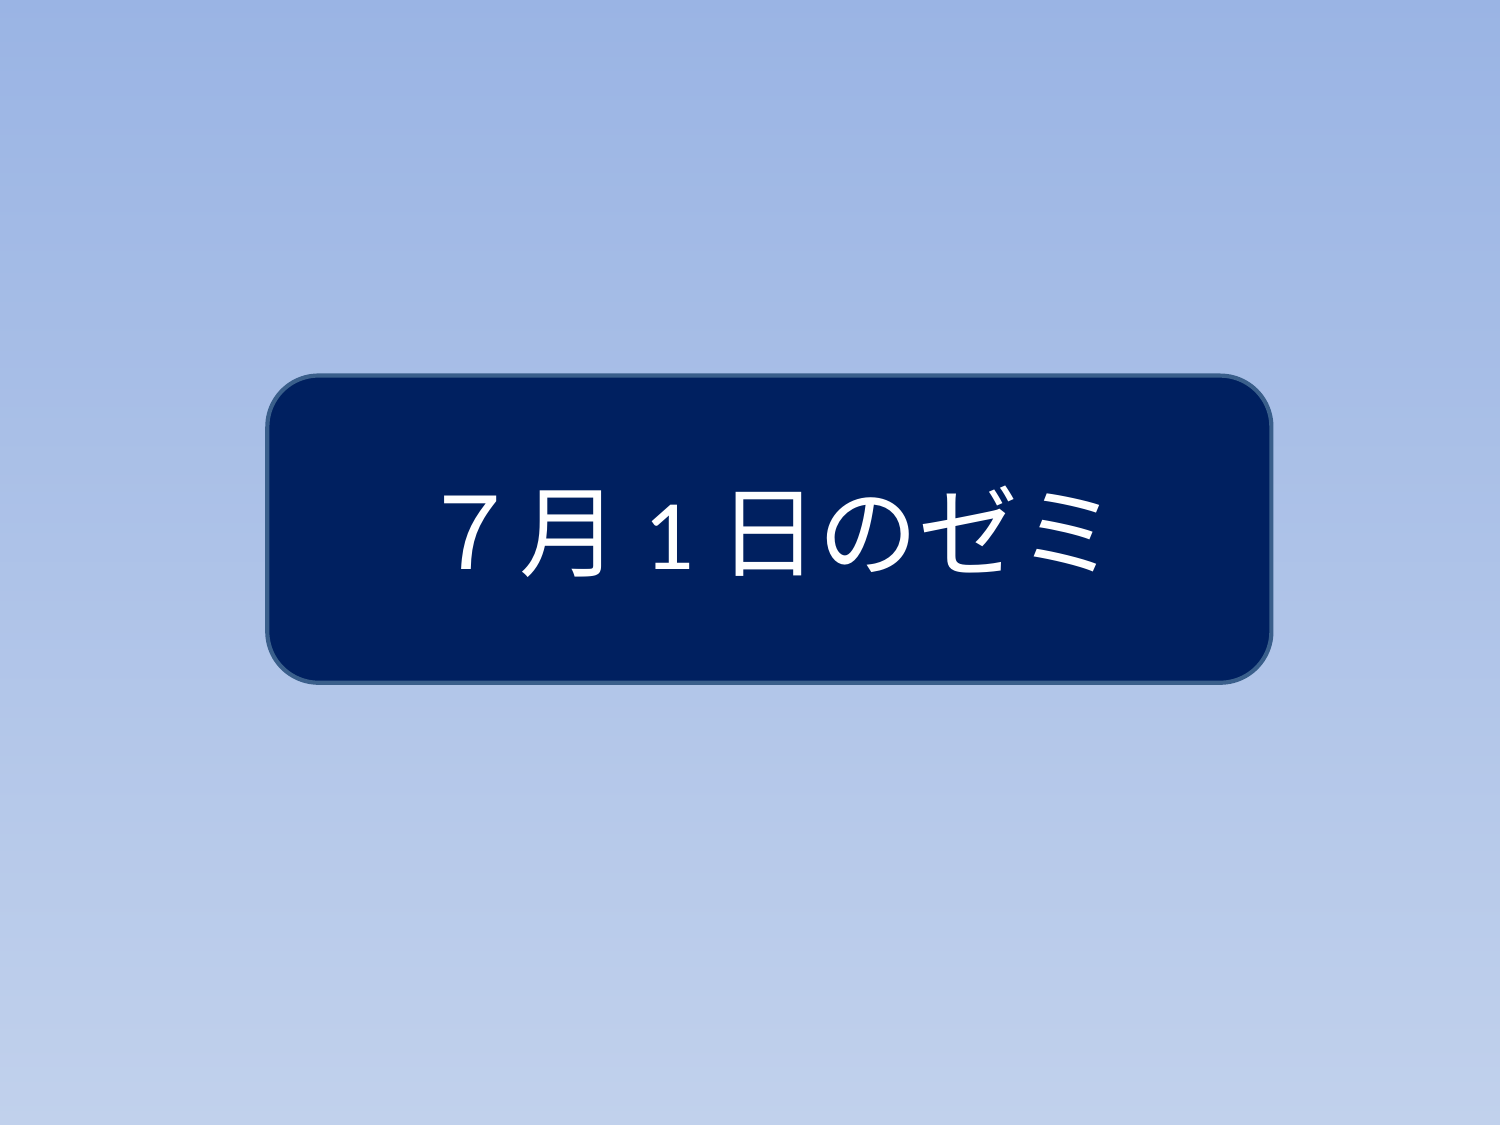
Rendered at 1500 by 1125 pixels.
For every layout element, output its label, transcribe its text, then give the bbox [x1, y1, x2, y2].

text_box ７月1日のゼミ [265, 373, 1274, 685]
